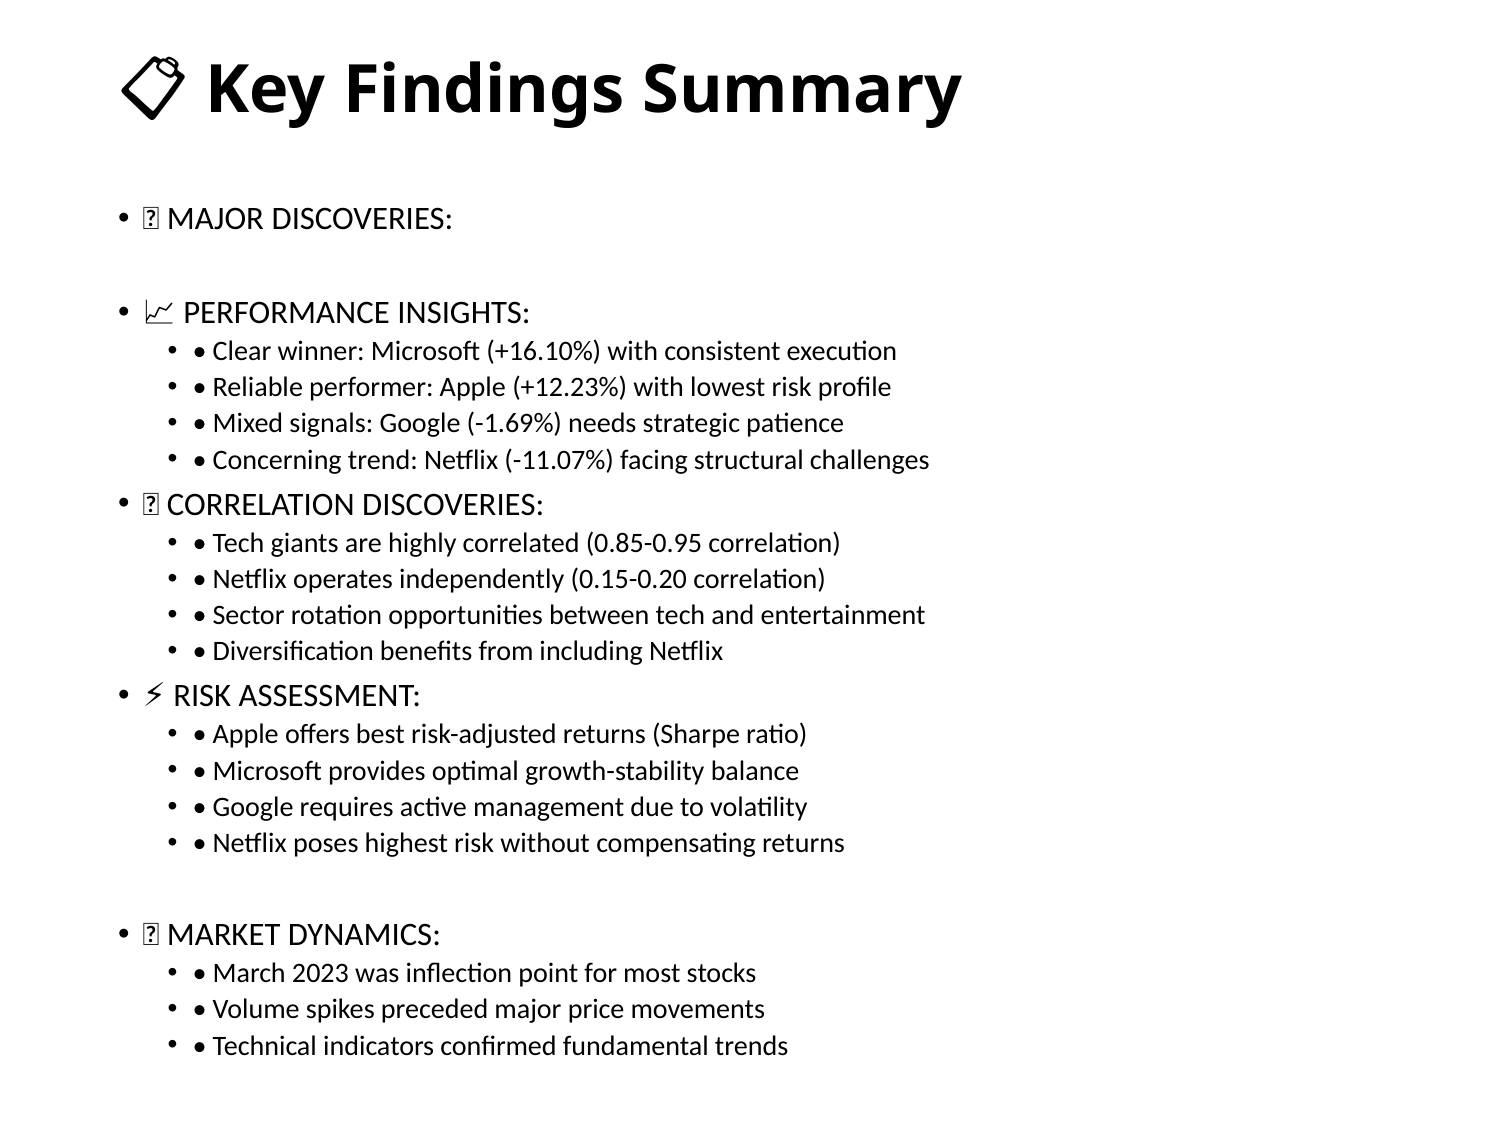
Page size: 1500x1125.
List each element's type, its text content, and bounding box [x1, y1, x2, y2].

title 📋 Key Findings Summary [103, 0, 1397, 142]
list 🎯 MAJOR DISCOVERIES: 📈 PERFORMANCE INSIGHTS: • Clear winner: Microsoft (+16.10%) with consistent execution • Reliable performer: Apple (+12.23%) with lowest risk profile • Mixed signals: Google (-1.69%) needs strategic patience • Concerning trend: Netflix (-11.07%) facing structural challenges 🔗 CORRELATION DISCOVERIES: • Tech giants are highly correlated (0.85-0.95 correlation) • Netflix operates independently (0.15-0.20 correlation) • Sector rotation opportunities between tech and entertainment • Diversification benefits from including Netflix ⚡ RISK ASSESSMENT: • Apple offers best risk-adjusted returns (Sharpe ratio) • Microsoft provides optimal growth-stability balance • Google requires active management due to volatility • Netflix poses highest risk without compensating returns 🎪 MARKET DYNAMICS: • March 2023 was inflection point for most stocks • Volume spikes preceded major price movements • Technical indicators confirmed fundamental trends [103, 142, 1397, 1070]
